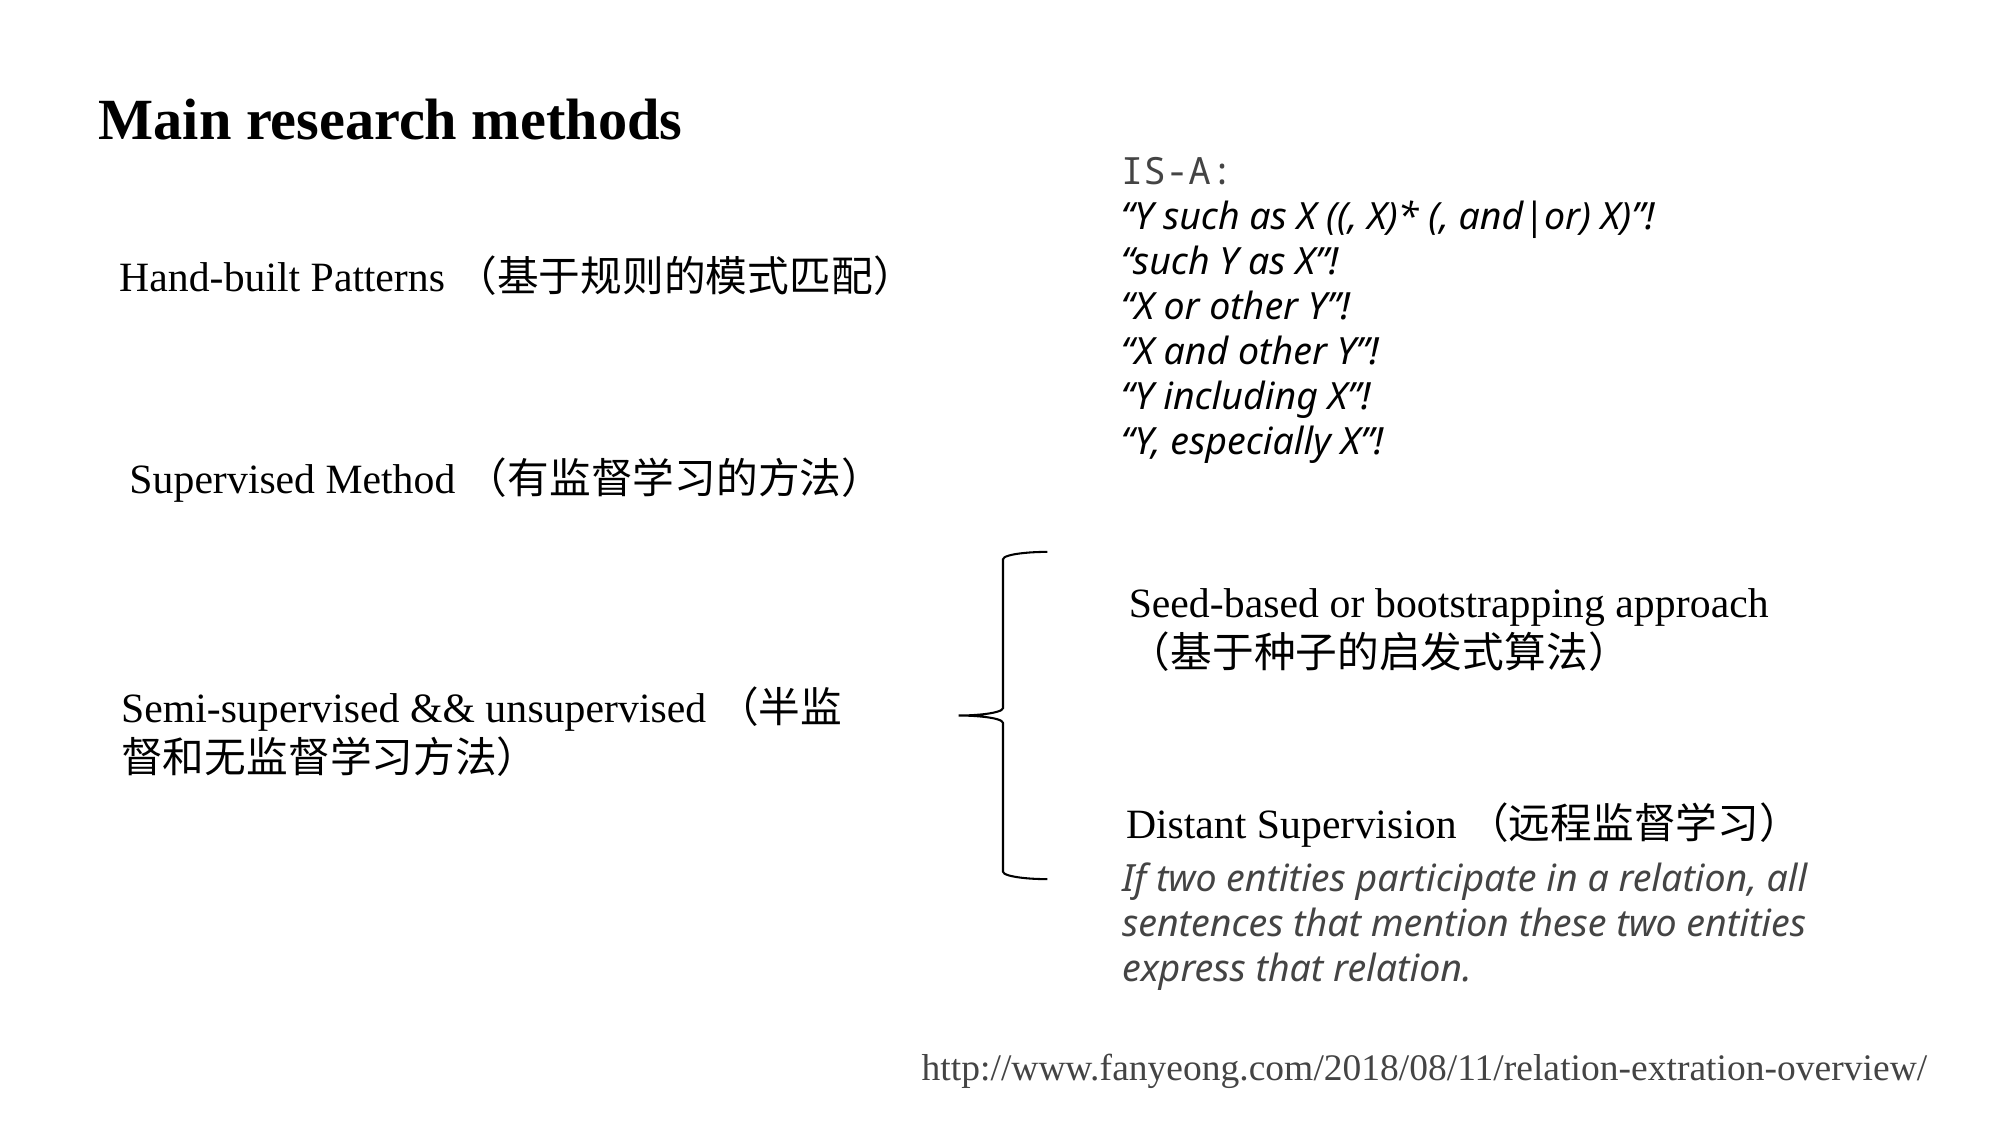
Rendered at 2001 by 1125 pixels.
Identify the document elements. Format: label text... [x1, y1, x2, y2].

text_box Semi-supervised && unsupervised（半监督和无监督学习方法） [106, 672, 892, 788]
text_box IS-A: “Y such as X ((, X)* (, and|or) X)”! “such Y as X”! “X or other Y”! “X and other Y”! “Y including X”! “Y, especially X”! [1106, 139, 1671, 469]
text_box Supervised Method（有监督学习的方法） [114, 444, 899, 510]
text_box Distant Supervision（远程监督学习） [1111, 789, 1816, 846]
text_box Hand-built Patterns（基于规则的模式匹配） [104, 241, 930, 307]
text_box http://www.fanyeong.com/2018/08/11/relation-extration-overview/ [906, 1035, 1944, 1096]
text_box Seed-­based or bootstrapping approach（基于种子的启发式算法） [1113, 568, 1838, 684]
text_box [958, 551, 1048, 880]
text_box If two entities participate in a relation, all sentences that mention these two entities express that relation. [1107, 846, 1845, 997]
text_box Main research methods [84, 73, 698, 159]
